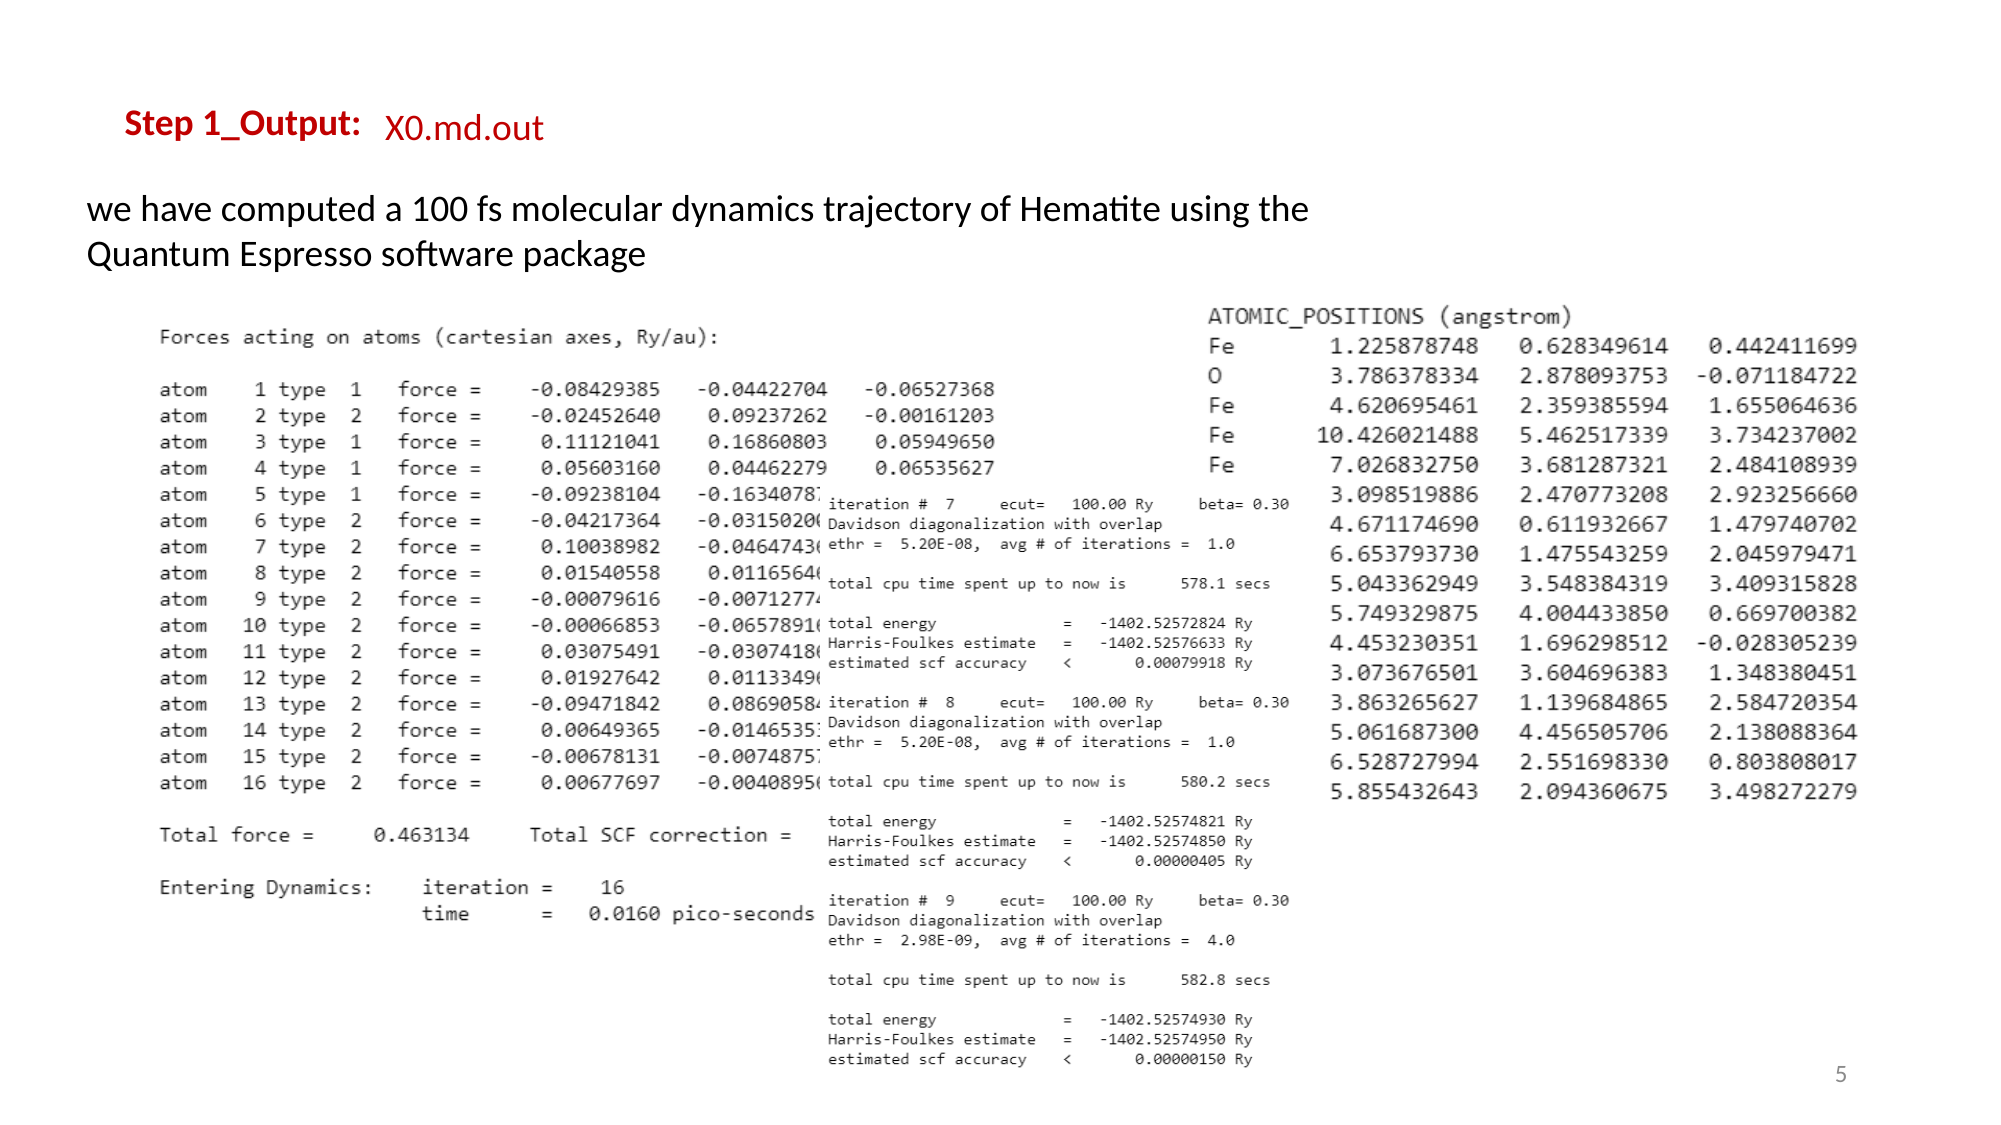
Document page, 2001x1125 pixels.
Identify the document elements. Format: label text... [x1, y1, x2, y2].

slide_number 5 [1412, 1042, 1863, 1103]
text_box X0.md.out [370, 95, 655, 156]
text_box we have computed a 100 fs molecular dynamics trajectory of Hematite using the Quantum Espresso software package [71, 176, 1345, 282]
text_box Step 1_Output: [109, 90, 513, 151]
picture [121, 260, 2000, 1084]
